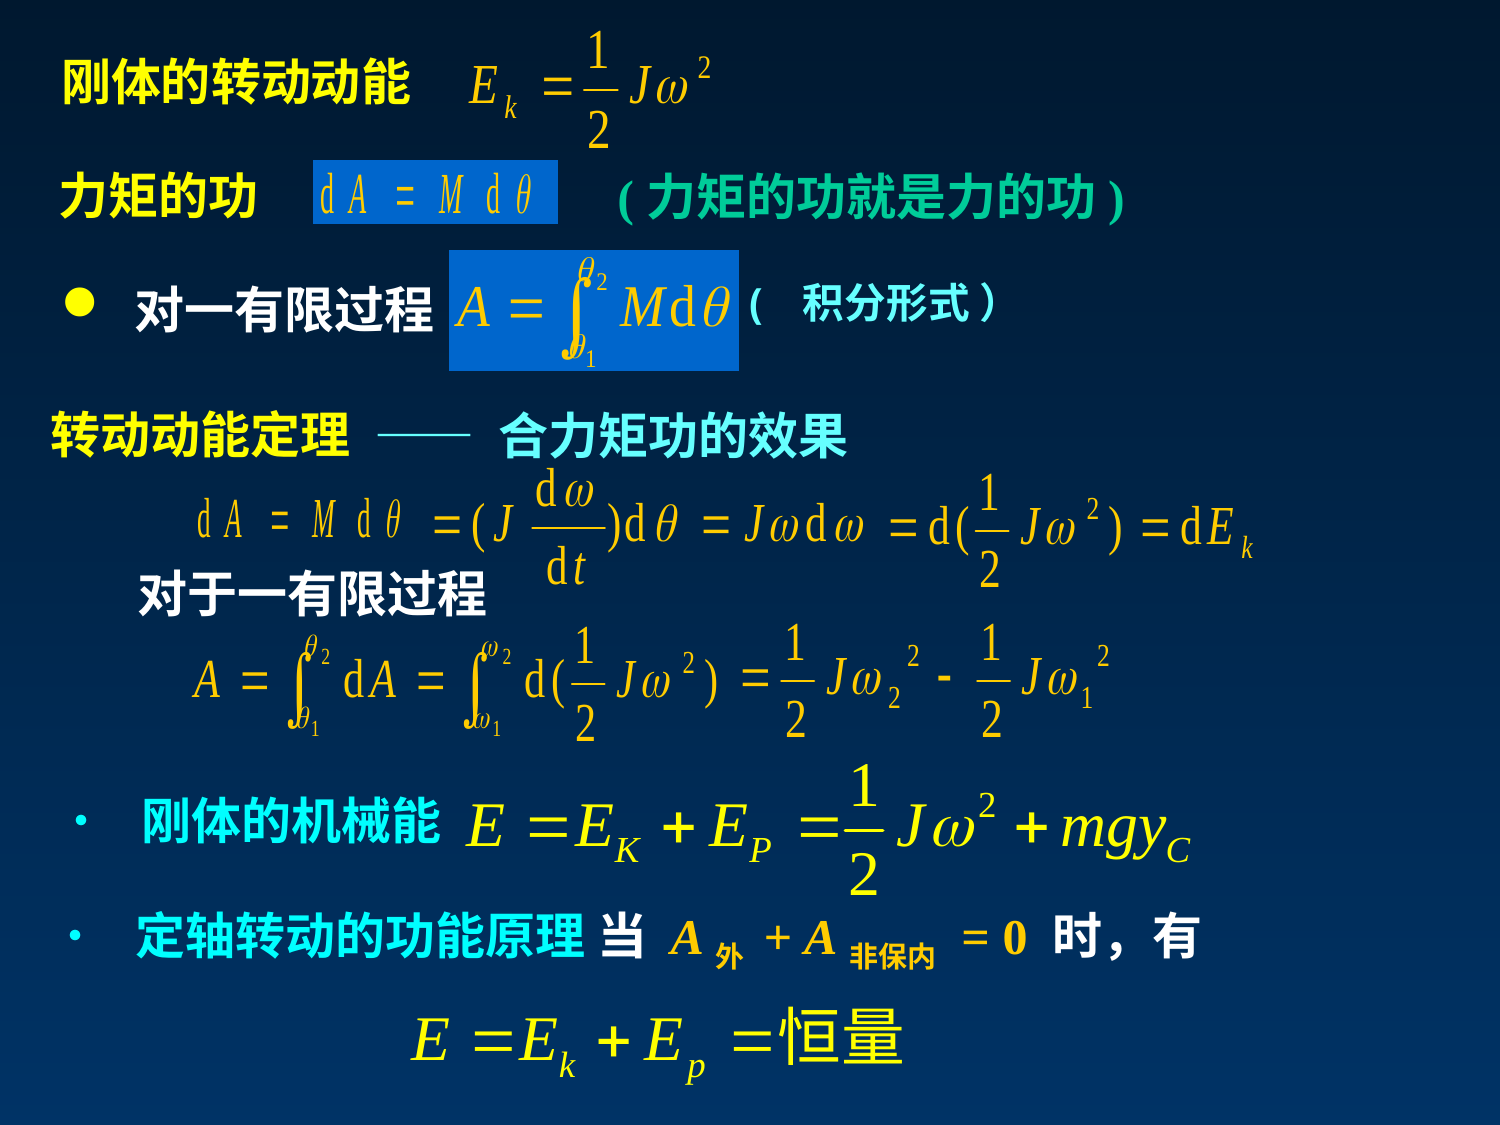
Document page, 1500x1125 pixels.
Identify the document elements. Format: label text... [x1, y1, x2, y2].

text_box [190, 454, 1264, 597]
text_box ( 积分形式 ） [744, 269, 1076, 335]
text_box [448, 249, 740, 372]
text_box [454, 745, 1205, 910]
text_box 转动动能定理 [35, 395, 565, 471]
text_box 力矩的功 [43, 157, 425, 232]
text_box 对一有限过程 [46, 271, 443, 347]
text_box (力矩的功就是力的功) [602, 157, 1153, 233]
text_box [729, 607, 1120, 744]
text_box 对于一有限过程 [122, 555, 598, 631]
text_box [181, 610, 725, 750]
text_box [399, 996, 916, 1098]
text_box • 定轴转动的功能原理 [35, 897, 582, 973]
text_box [459, 14, 720, 158]
text_box • 刚体的机械能 [41, 782, 449, 857]
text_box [312, 159, 559, 225]
text_box 刚体的转动动能 [46, 43, 454, 118]
text_box —— 合力矩功的效果 [360, 397, 990, 452]
text_box 当 A外 + A非保内 = 0 时，有 [582, 897, 1356, 981]
